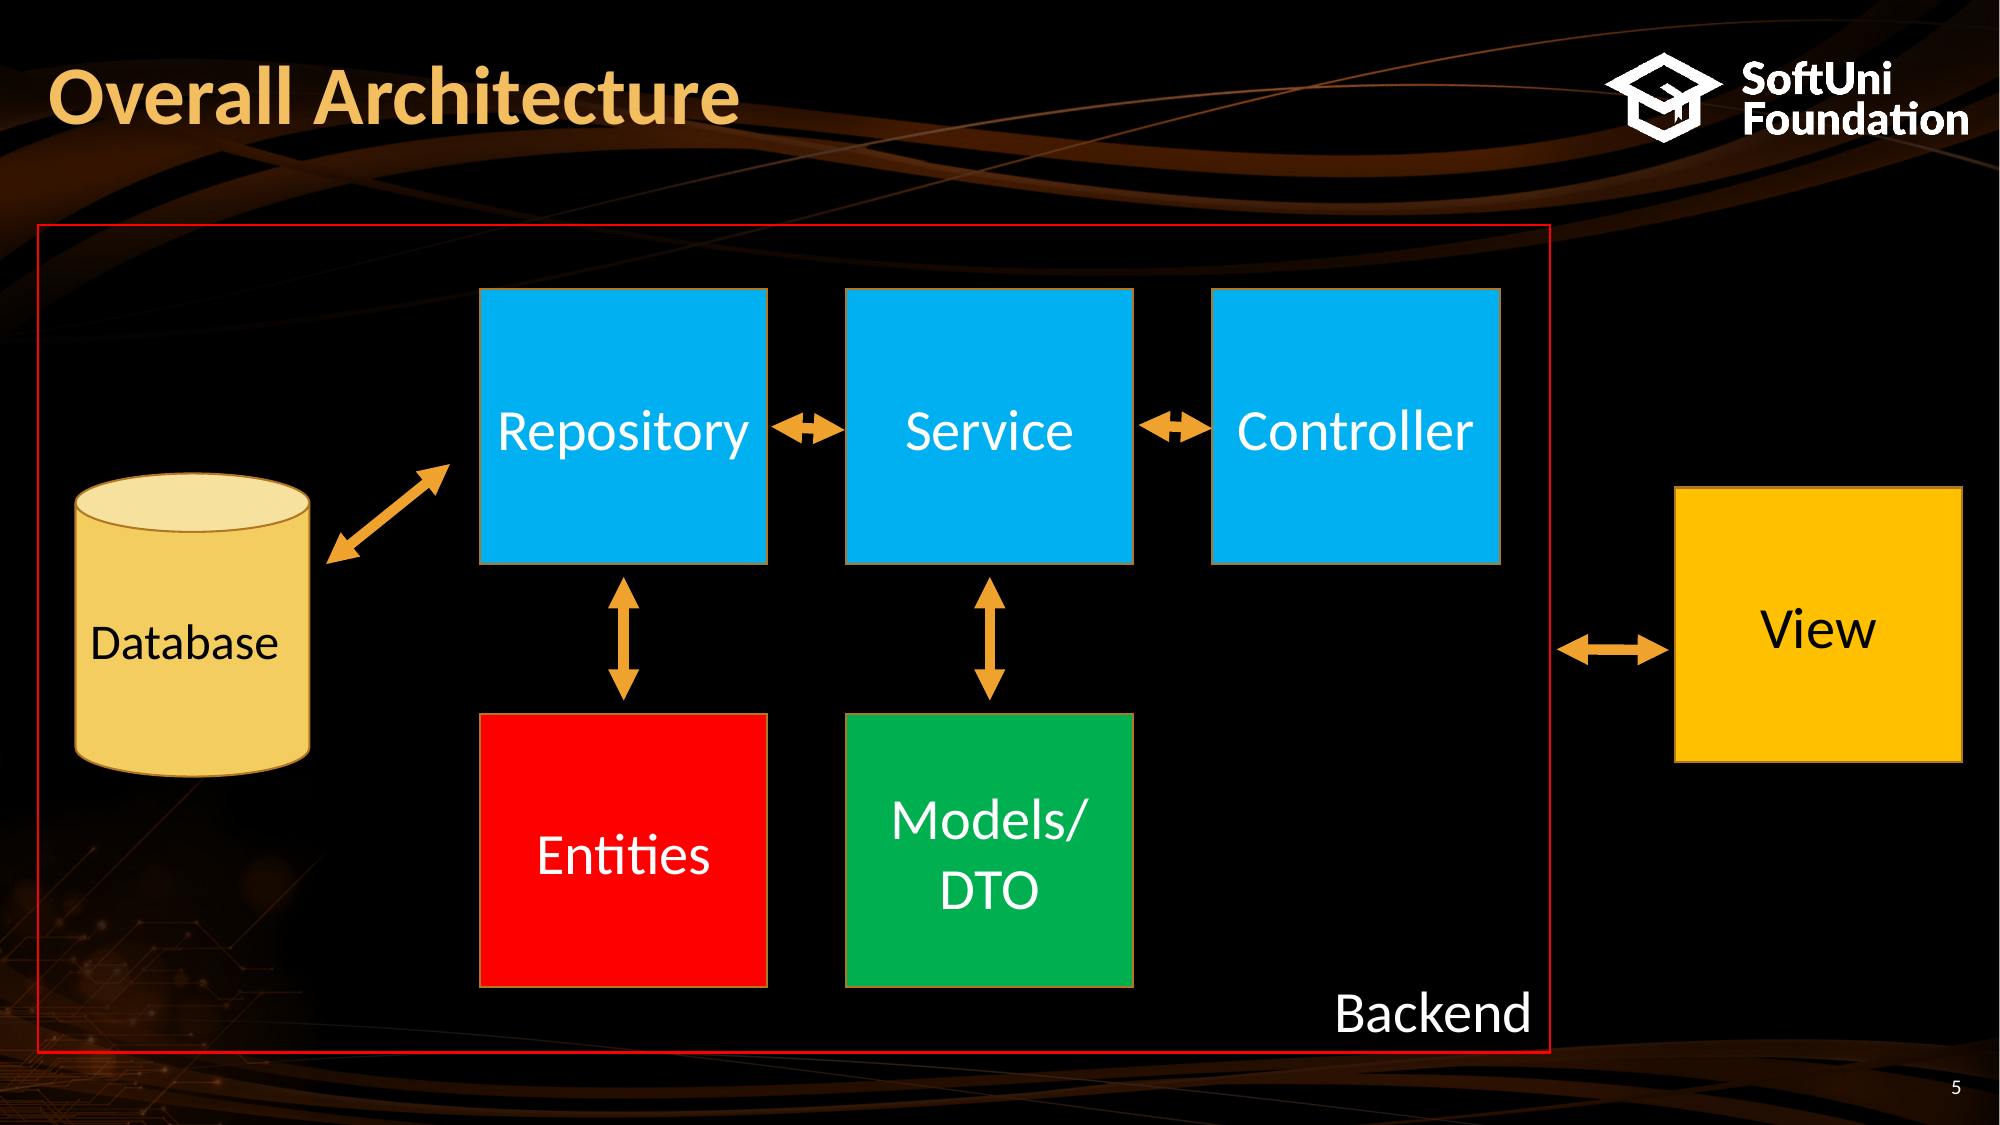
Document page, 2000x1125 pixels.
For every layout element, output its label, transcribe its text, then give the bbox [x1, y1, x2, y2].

text_box Entities [479, 713, 768, 988]
slide_number 5 [1897, 1070, 1968, 1103]
text_box Models/ DTO [845, 713, 1134, 988]
text_box Controller [1211, 288, 1501, 565]
title Overall Architecture [30, 6, 1602, 189]
text_box Repository [479, 288, 768, 565]
picture [0, 0, 2000, 1125]
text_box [771, 426, 845, 430]
text_box Backend [1319, 966, 1550, 1052]
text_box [1138, 424, 1213, 429]
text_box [326, 464, 450, 565]
text_box [37, 224, 1551, 1054]
text_box View [1674, 486, 1963, 763]
text_box Database [74, 472, 311, 778]
text_box Service [845, 288, 1134, 565]
